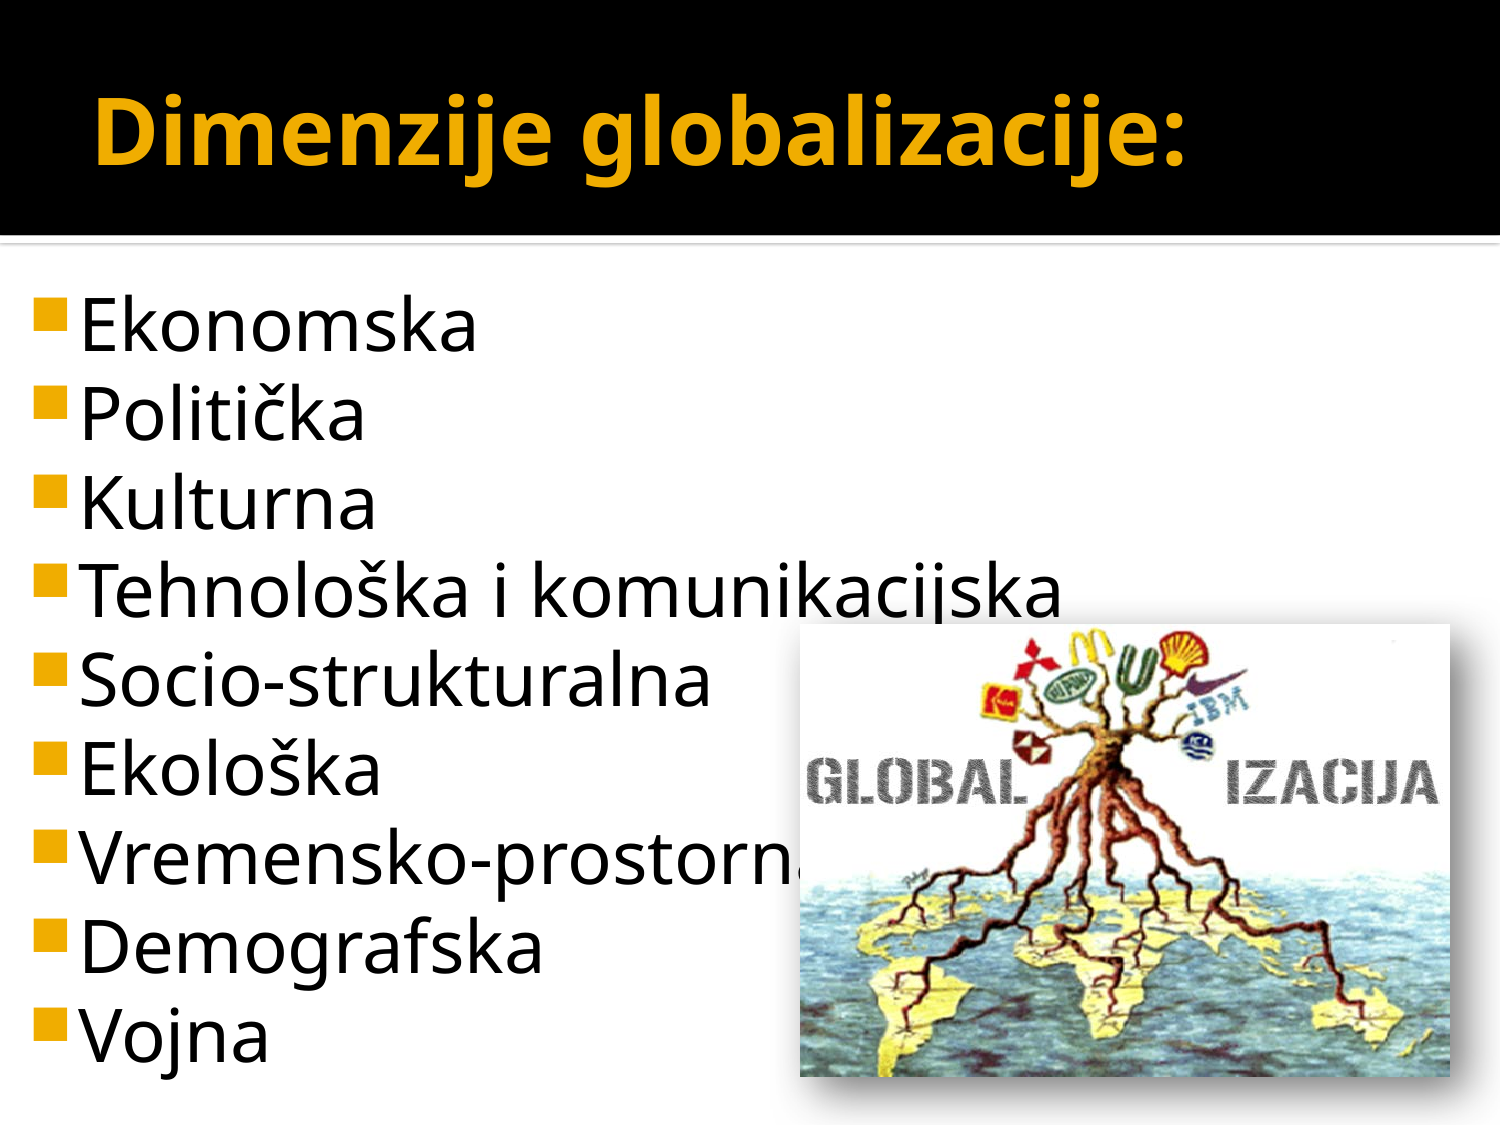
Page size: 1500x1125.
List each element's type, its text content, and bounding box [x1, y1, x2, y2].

picture [799, 624, 1451, 1077]
title Dimenzije globalizacije: [75, 25, 1425, 231]
list Ekonomska Politička Kulturna Tehnološka i komunikacijska Socio-strukturalna Ekološka Vremensko-prostorna Demografska Vojna [0, 262, 1450, 1088]
